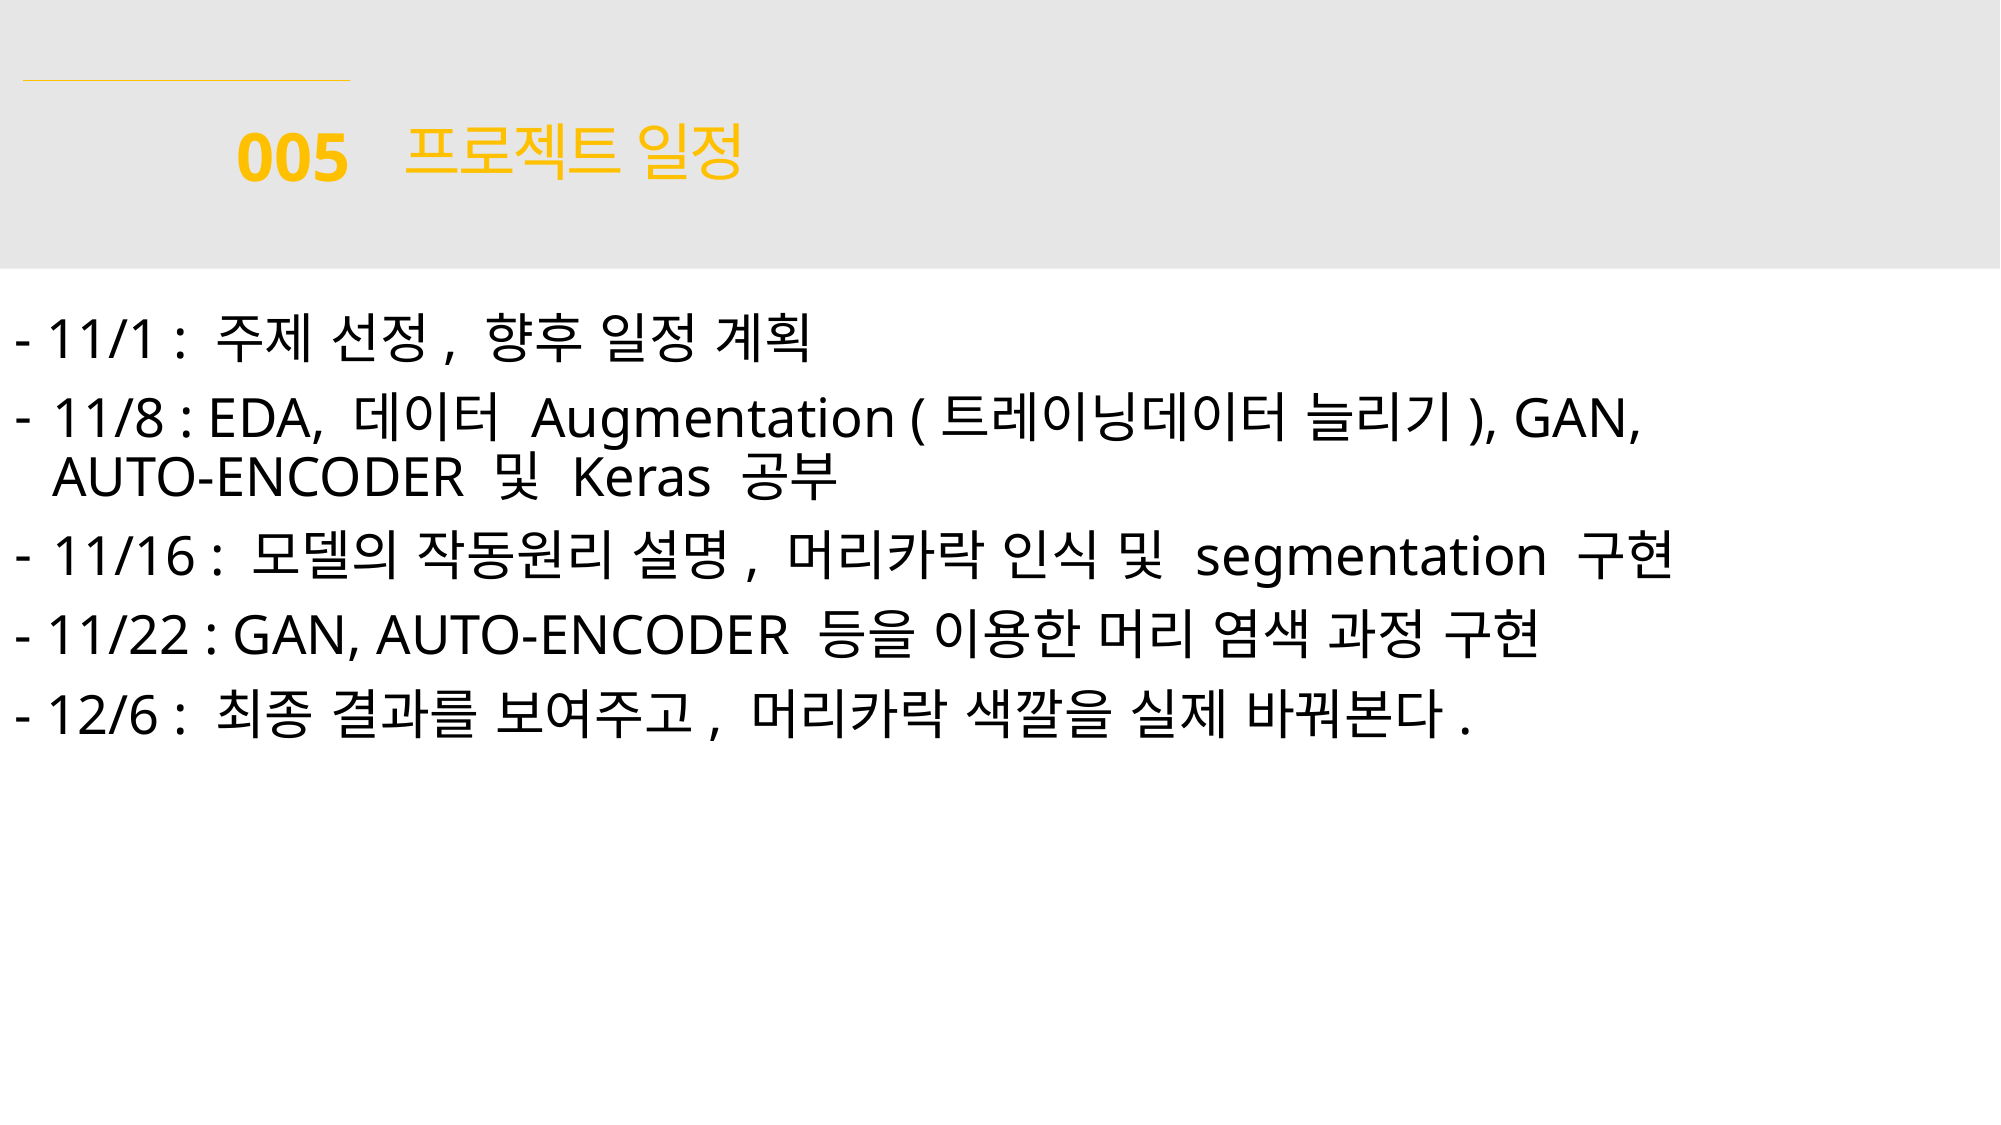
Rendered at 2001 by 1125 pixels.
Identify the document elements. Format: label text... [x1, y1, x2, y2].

text_box 프로젝트 일정 [388, 105, 763, 196]
text_box [0, 0, 2000, 270]
text_box - 11/1 : 주제 선정, 향후 일정 계획 11/8 : EDA, 데이터 Augmentation (트레이닝데이터 늘리기), GAN, AUTO-ENCODER 및 Keras 공부 11/16 : 모델의 작동원리 설명, 머리카락 인식 및 segmentation 구현 - 11/22 : GAN, AUTO-ENCODER 등을 이용한 머리 염색 과정 구현 - 12/6 : 최종 결과를 보여주고, 머리카락 색깔을 실제 바꿔본다. [0, 303, 1725, 1018]
text_box 005 [220, 106, 366, 202]
